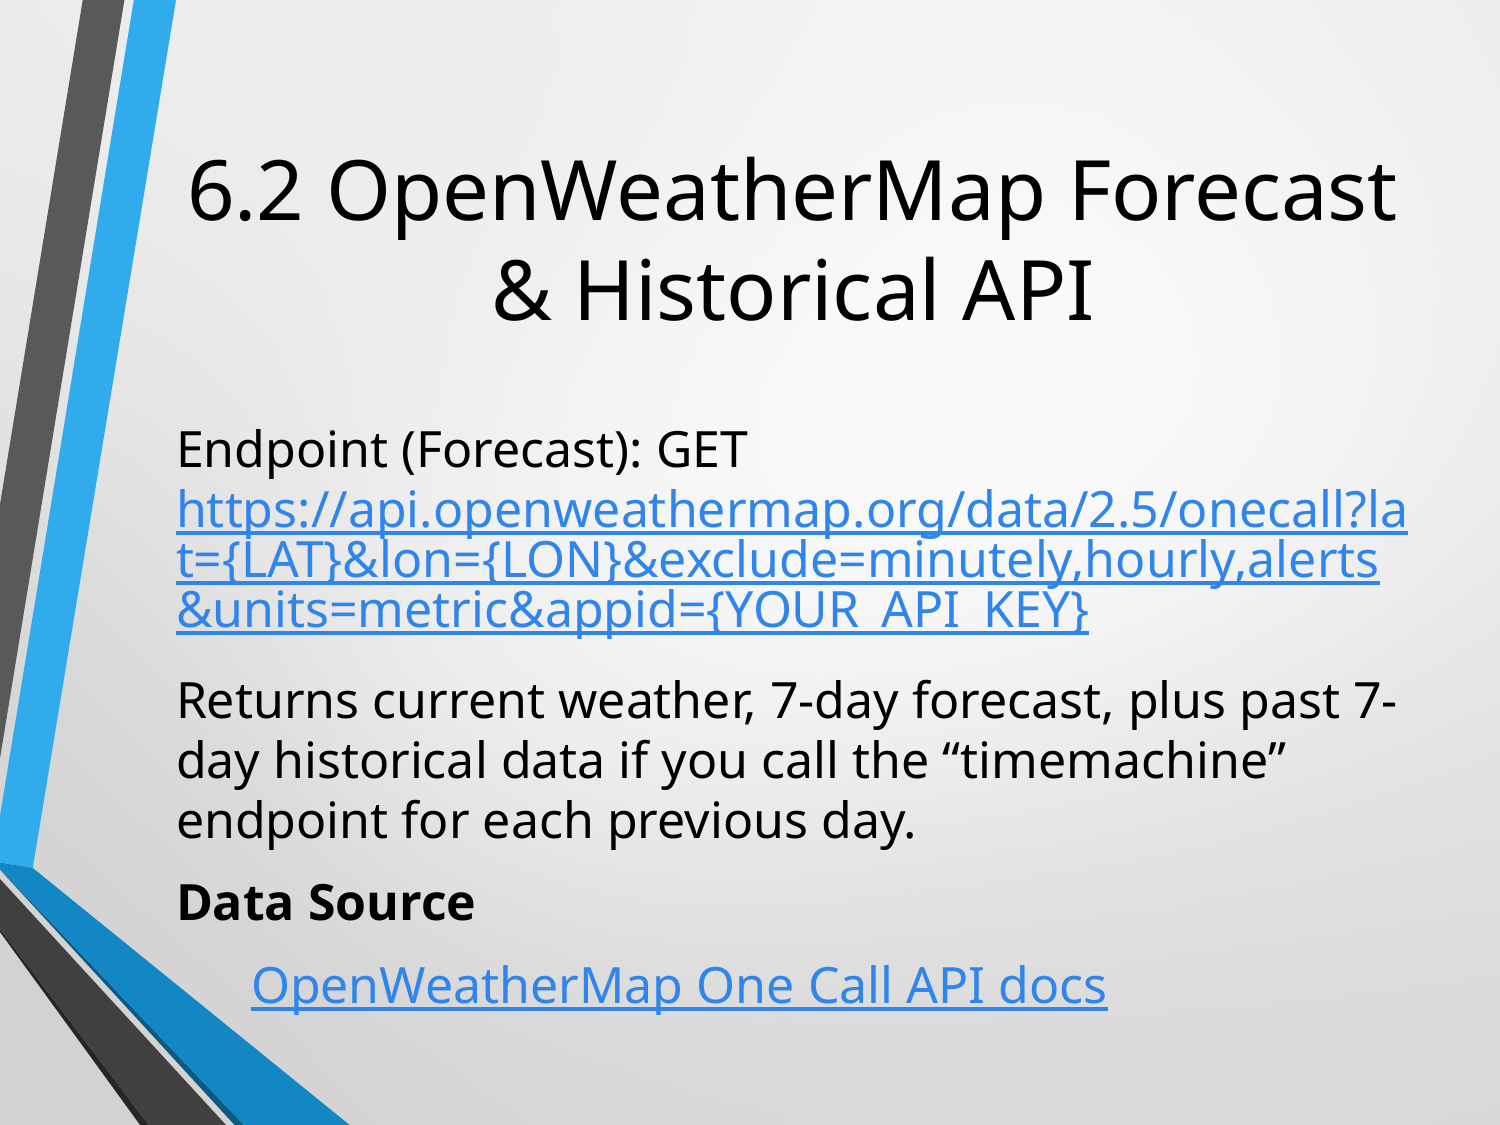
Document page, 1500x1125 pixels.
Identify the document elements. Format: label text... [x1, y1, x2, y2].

title 6.2 OpenWeatherMap Forecast & Historical API [161, 75, 1425, 400]
list Endpoint (Forecast): GET https://api.openweathermap.org/data/2.5/onecall?lat={LAT}&lon={LON}&exclude=minutely,hourly,alerts&units=metric&appid={YOUR_API_KEY} Returns current weather, 7-day forecast, plus past 7-day historical data if you call the “timemachine” endpoint for each previous day. Data Source OpenWeatherMap One Call API docs [161, 437, 1425, 985]
